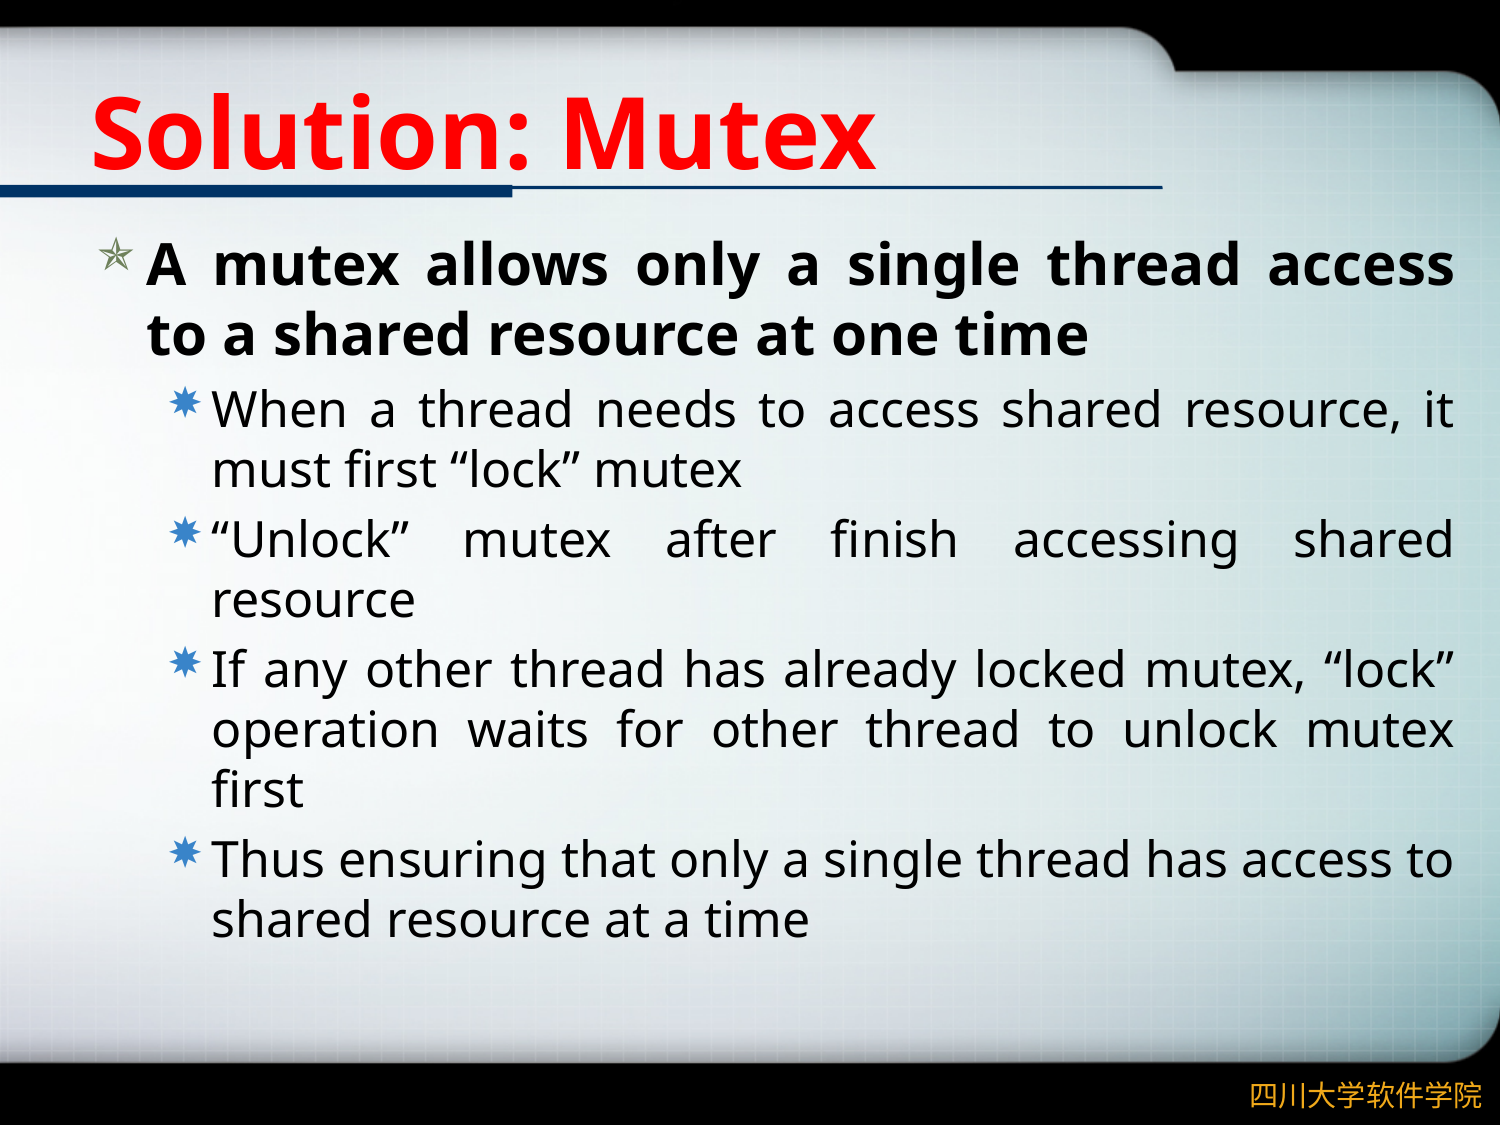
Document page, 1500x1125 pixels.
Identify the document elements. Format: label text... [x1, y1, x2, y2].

picture [0, 0, 1500, 1125]
list A mutex allows only a single thread access to a shared resource at one time When a thread needs to access shared resource, it must first “lock” mutex “Unlock” mutex after finish accessing shared resource If any other thread has already locked mutex, “lock” operation waits for other thread to unlock mutex first Thus ensuring that only a single thread has access to shared resource at a time [75, 219, 1471, 1059]
title Solution: Mutex [75, 78, 1500, 180]
